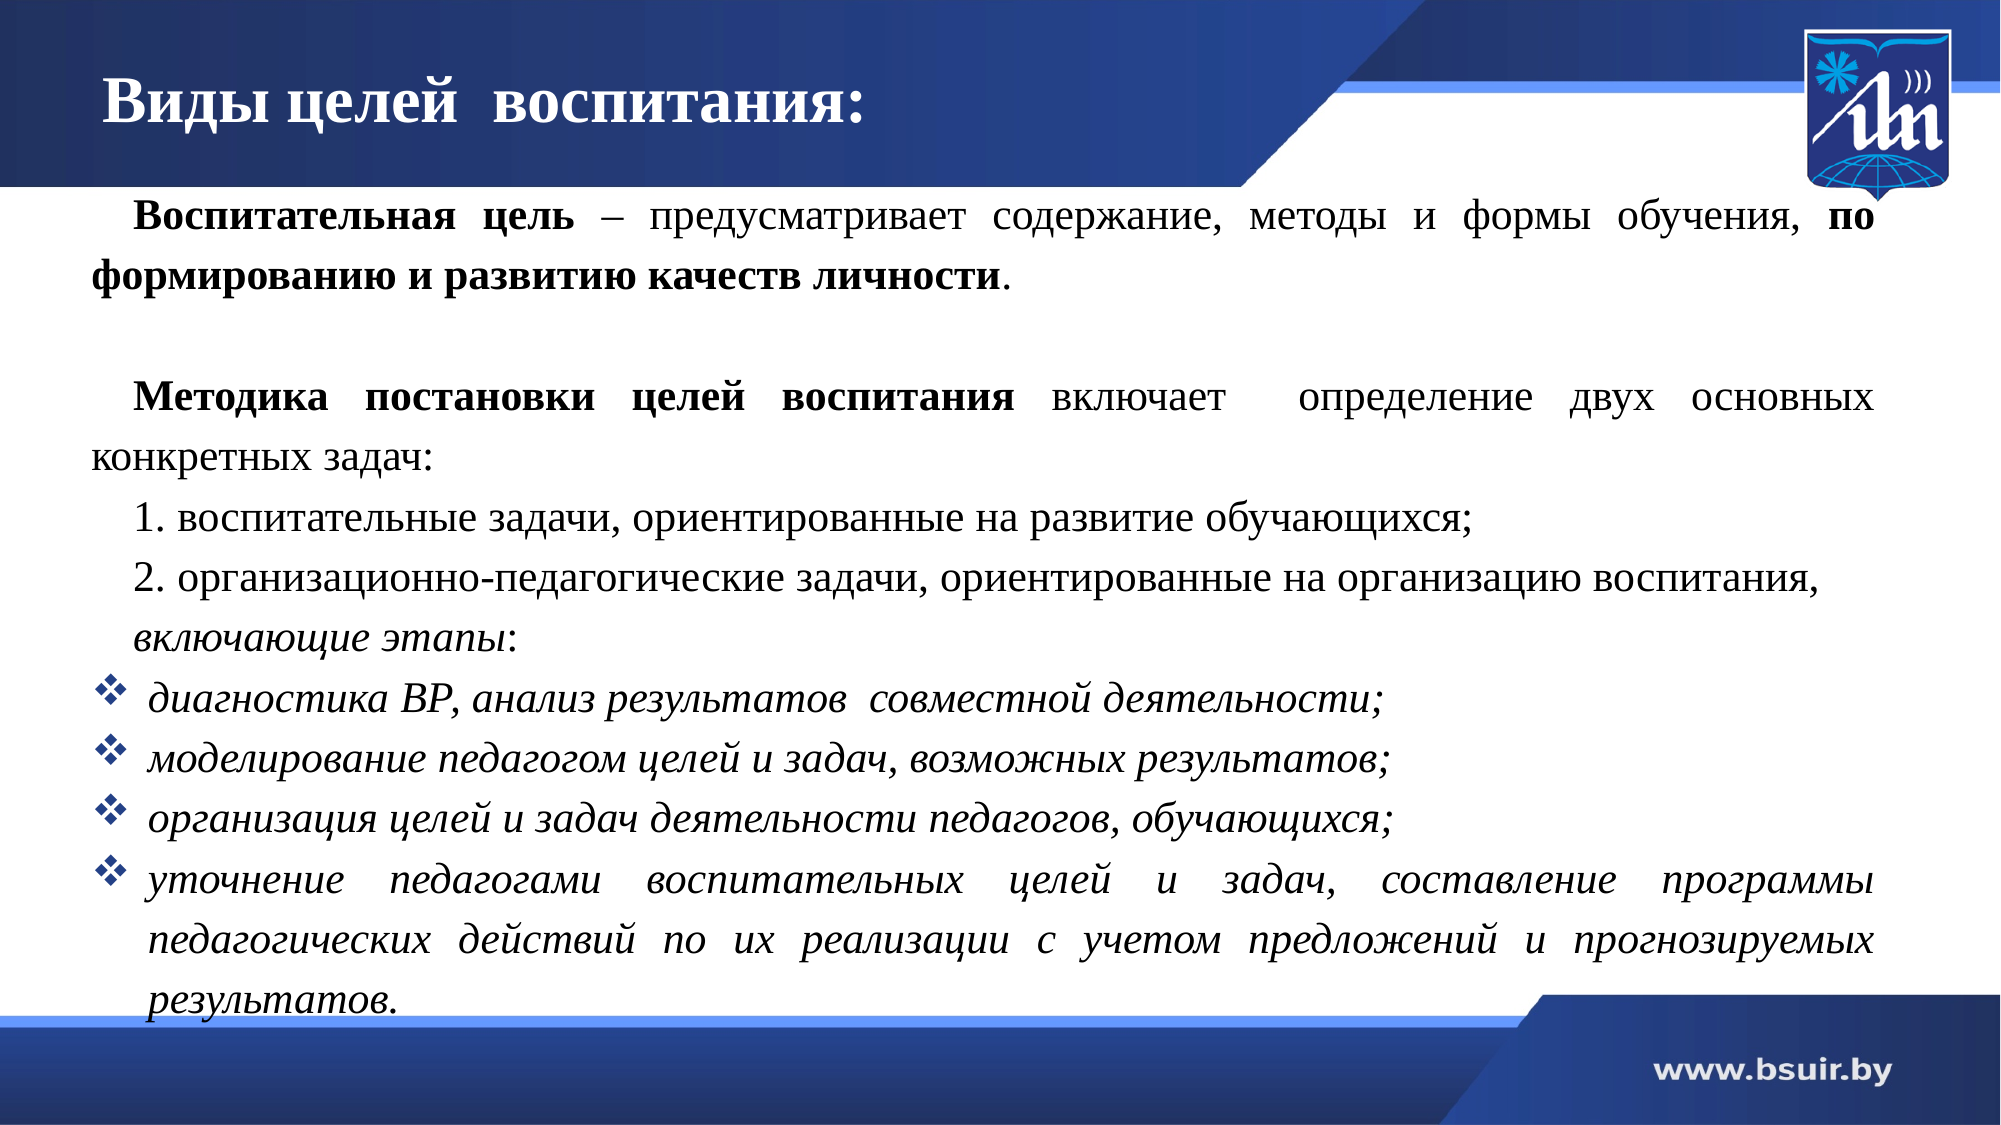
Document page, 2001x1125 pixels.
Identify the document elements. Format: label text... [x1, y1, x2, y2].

picture [0, 0, 2001, 1125]
text_box Виды целей воспитания: [48, 47, 921, 144]
text_box [921, 74, 1650, 82]
text_box Воспитательная цель – предусматривает содержание, методы и формы обучения, по формированию и развитию качеств личности. Методика постановки целей воспитания включает определение двух основных конкретных задач: 1. воспитательные задачи, ориентированные на развитие обучающихся; 2. организационно-педагогические задачи, ориентированные на организацию воспитания, включающие этапы: диагностика ВР, анализ результатов совместной деятельности; моделирование педагогом целей и задач, возможных результатов; организация целей и задач деятельности педагогов, обучающихся; уточнение педагогами воспитательных целей и задач, составление программы педагогических действий по их реализации с учетом предложений и прогнозируемых результатов. [76, 170, 1891, 1091]
